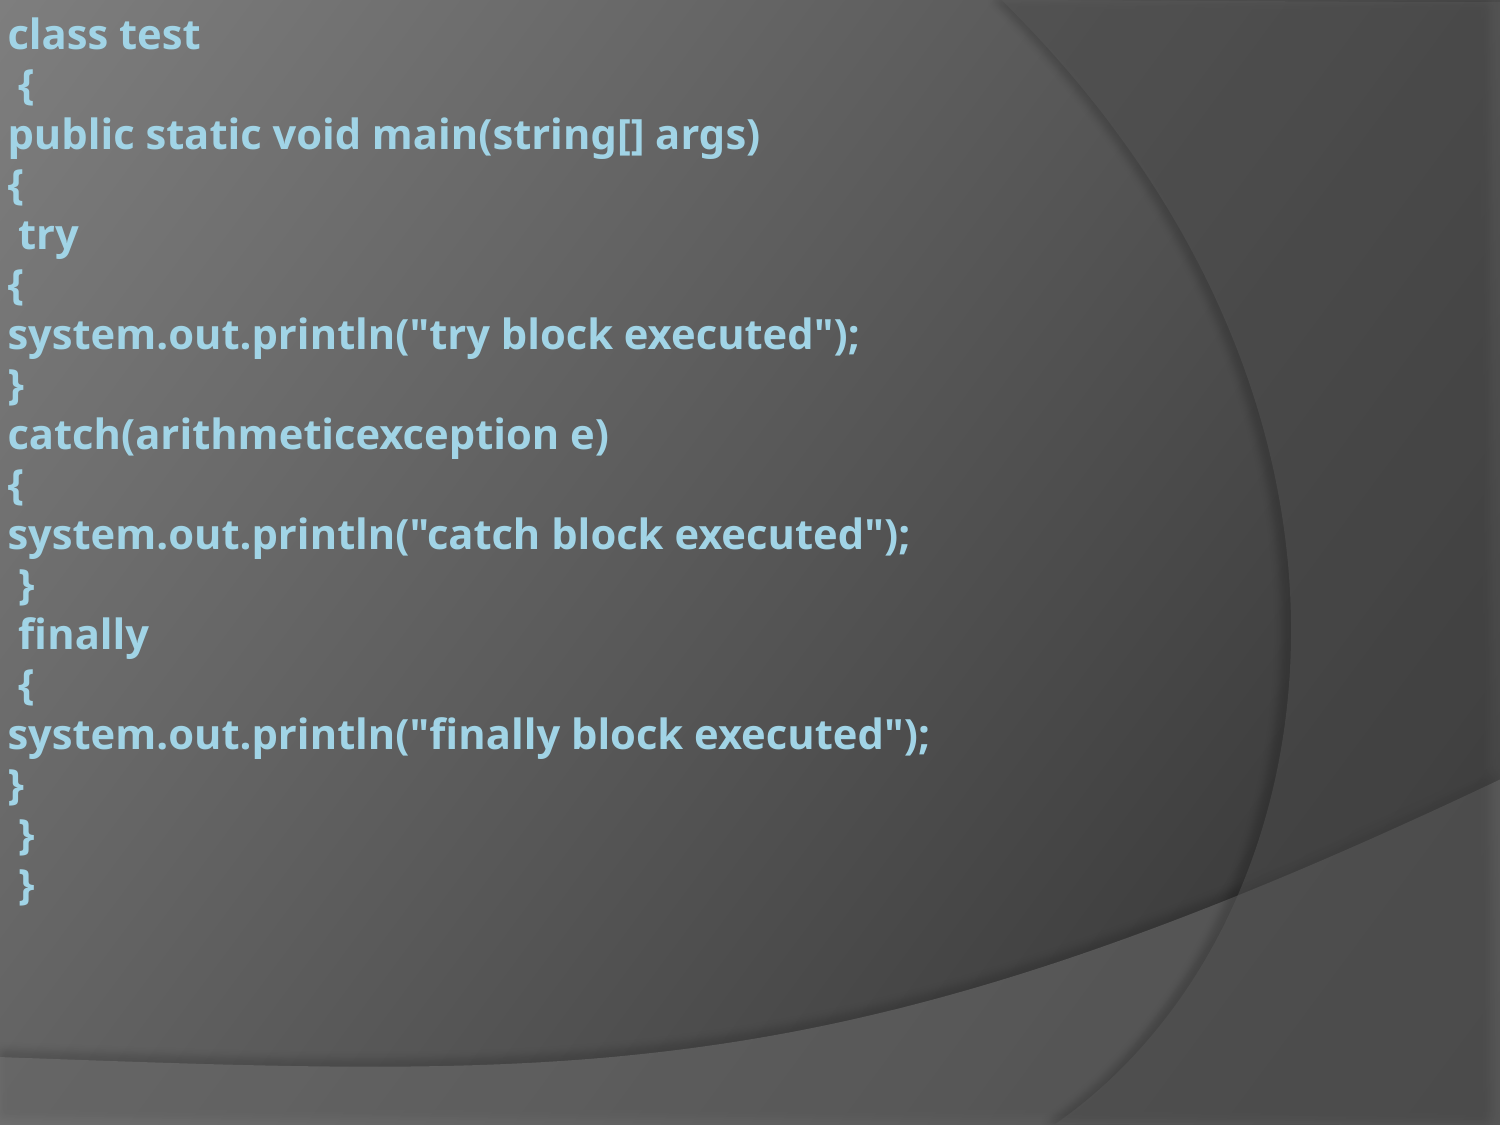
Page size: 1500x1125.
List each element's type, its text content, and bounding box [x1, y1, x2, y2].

title class test { public static void main(string[] args) { try { system.out.println("try block executed"); } catch(arithmeticexception e) { system.out.println("catch block executed"); } finally { system.out.println("finally block executed"); } } } [0, 0, 1500, 1125]
